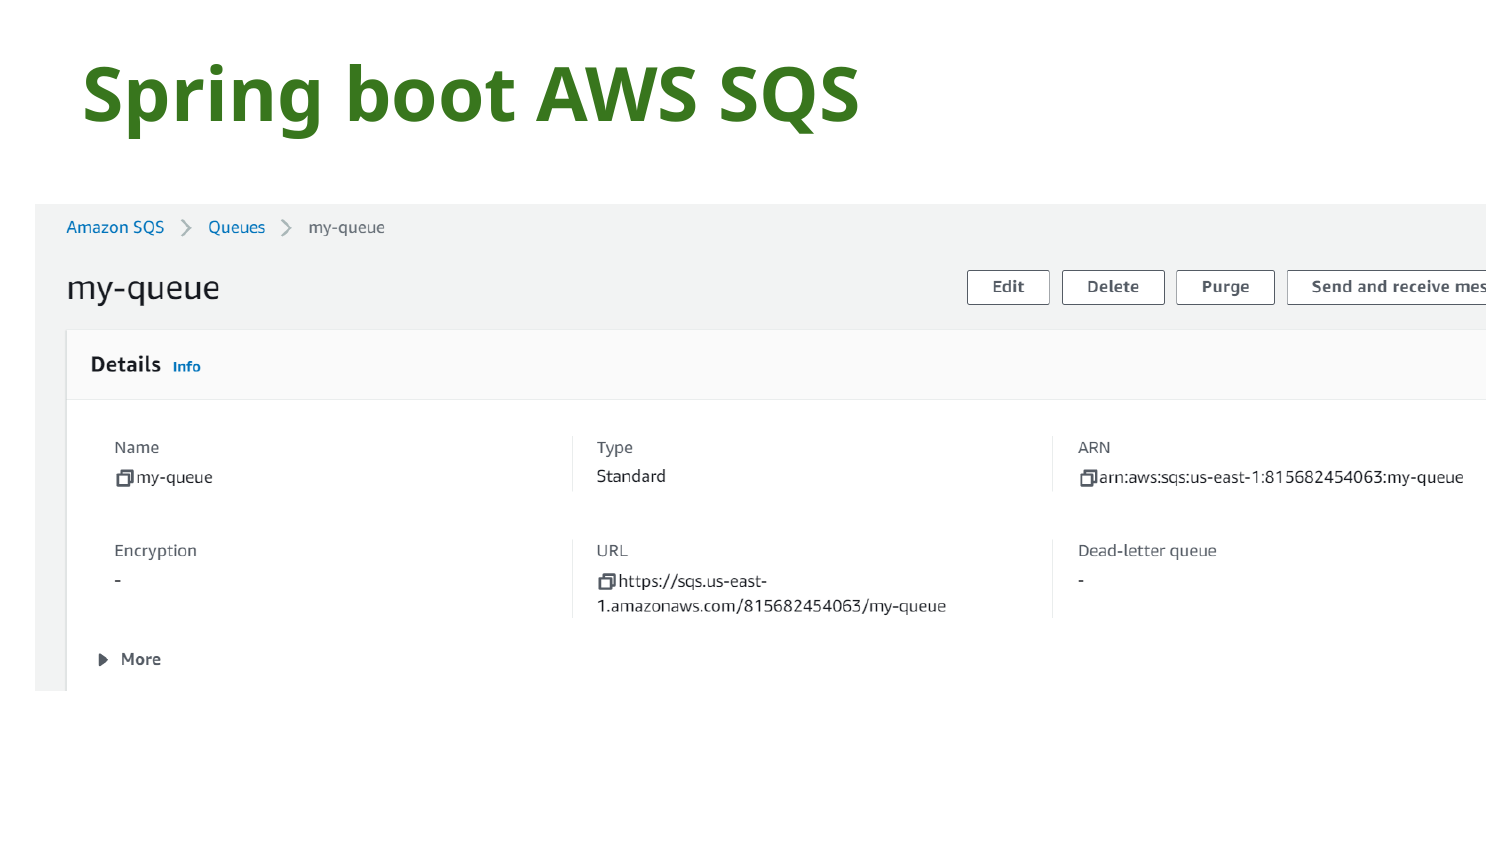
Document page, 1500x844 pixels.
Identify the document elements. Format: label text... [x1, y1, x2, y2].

picture [34, 204, 1486, 692]
title Spring boot AWS SQS [67, 31, 921, 158]
